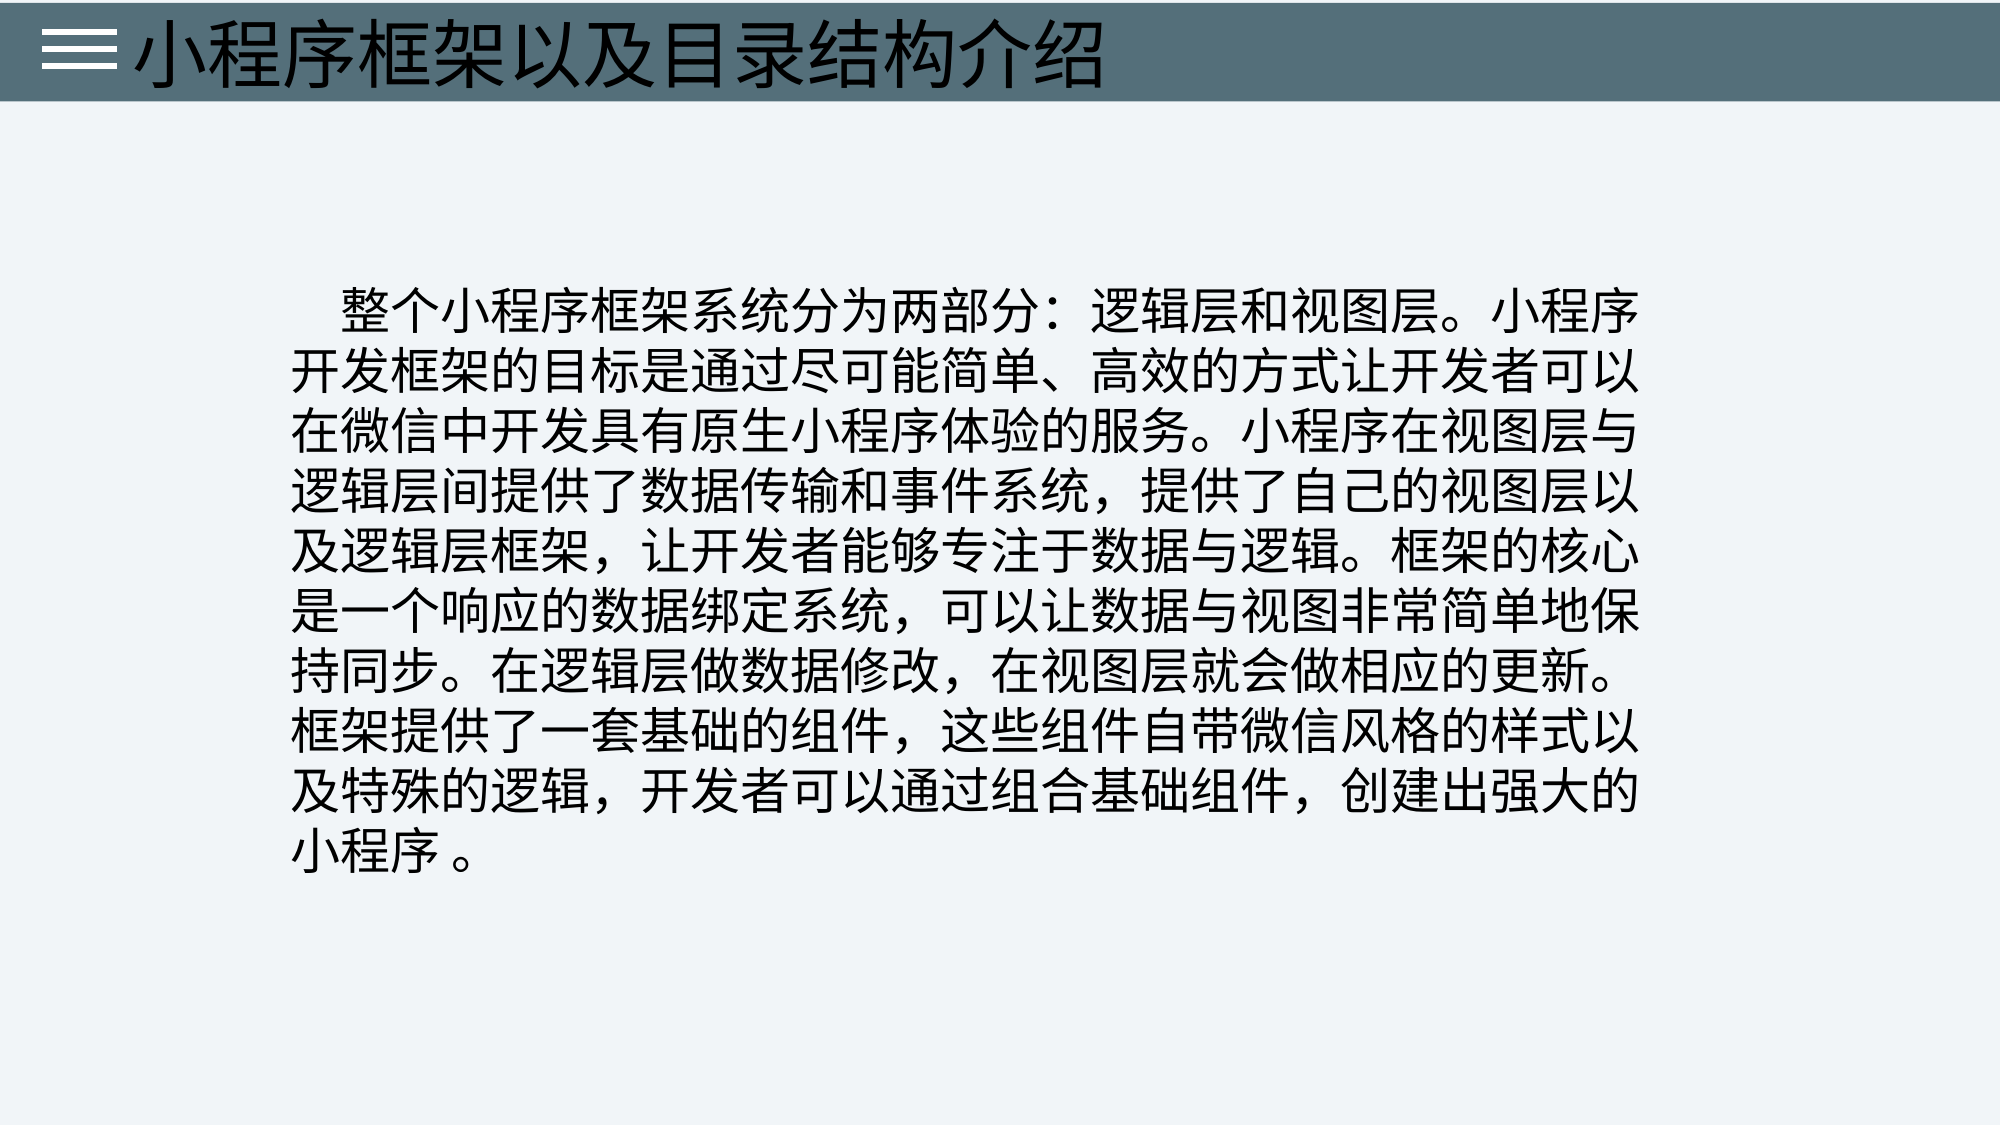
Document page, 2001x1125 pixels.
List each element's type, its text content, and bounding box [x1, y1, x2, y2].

text_box [1340, 2, 2000, 102]
text_box 整个小程序框架系统分为两部分：逻辑层和视图层。小程序开发框架的目标是通过尽可能简单、高效的方式让开发者可以在微信中开发具有原生小程序体验的服务。小程序在视图层与逻辑层间提供了数据传输和事件系统，提供了自己的视图层以及逻辑层框架，让开发者能够专注于数据与逻辑。框架的核心是一个响应的数据绑定系统，可以让数据与视图非常简单地保持同步。在逻辑层做数据修改，在视图层就会做相应的更新。框架提供了一套基础的组件，这些组件自带微信风格的样式以及特殊的逻辑，开发者可以通过组合基础组件，创建出强大的小程序 。 [1609, 271, 1656, 887]
text_box 小程序框架以及目录结构介绍 [117, 1, 1340, 105]
text_box [0, 2, 117, 102]
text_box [42, 32, 118, 67]
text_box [344, 202, 1609, 1002]
text_box 整个小程序框架系统分为两部分：逻辑层和视图层。小程序开发框架的目标是通过尽可能简单、高效的方式让开发者可以在微信中开发具有原生小程序体验的服务。小程序在视图层与逻辑层间提供了数据传输和事件系统，提供了自己的视图层以及逻辑层框架，让开发者能够专注于数据与逻辑。框架的核心是一个响应的数据绑定系统，可以让数据与视图非常简单地保持同步。在逻辑层做数据修改，在视图层就会做相应的更新。框架提供了一套基础的组件，这些组件自带微信风格的样式以及特殊的逻辑，开发者可以通过组合基础组件，创建出强大的小程序 。 [275, 271, 344, 887]
